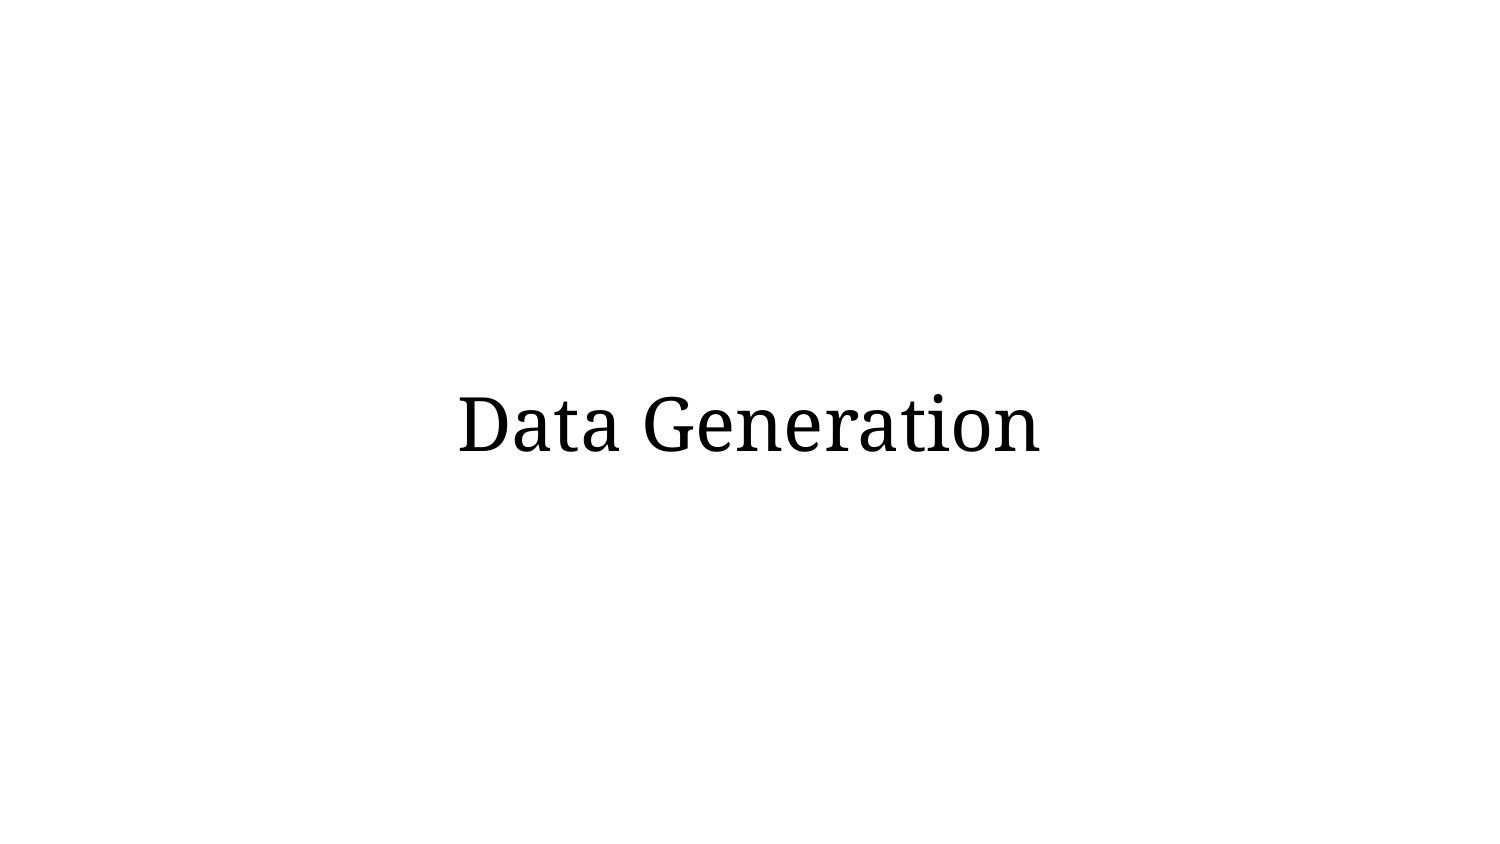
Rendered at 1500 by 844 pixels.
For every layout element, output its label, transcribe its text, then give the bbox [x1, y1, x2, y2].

title Data Generation [51, 352, 1449, 491]
